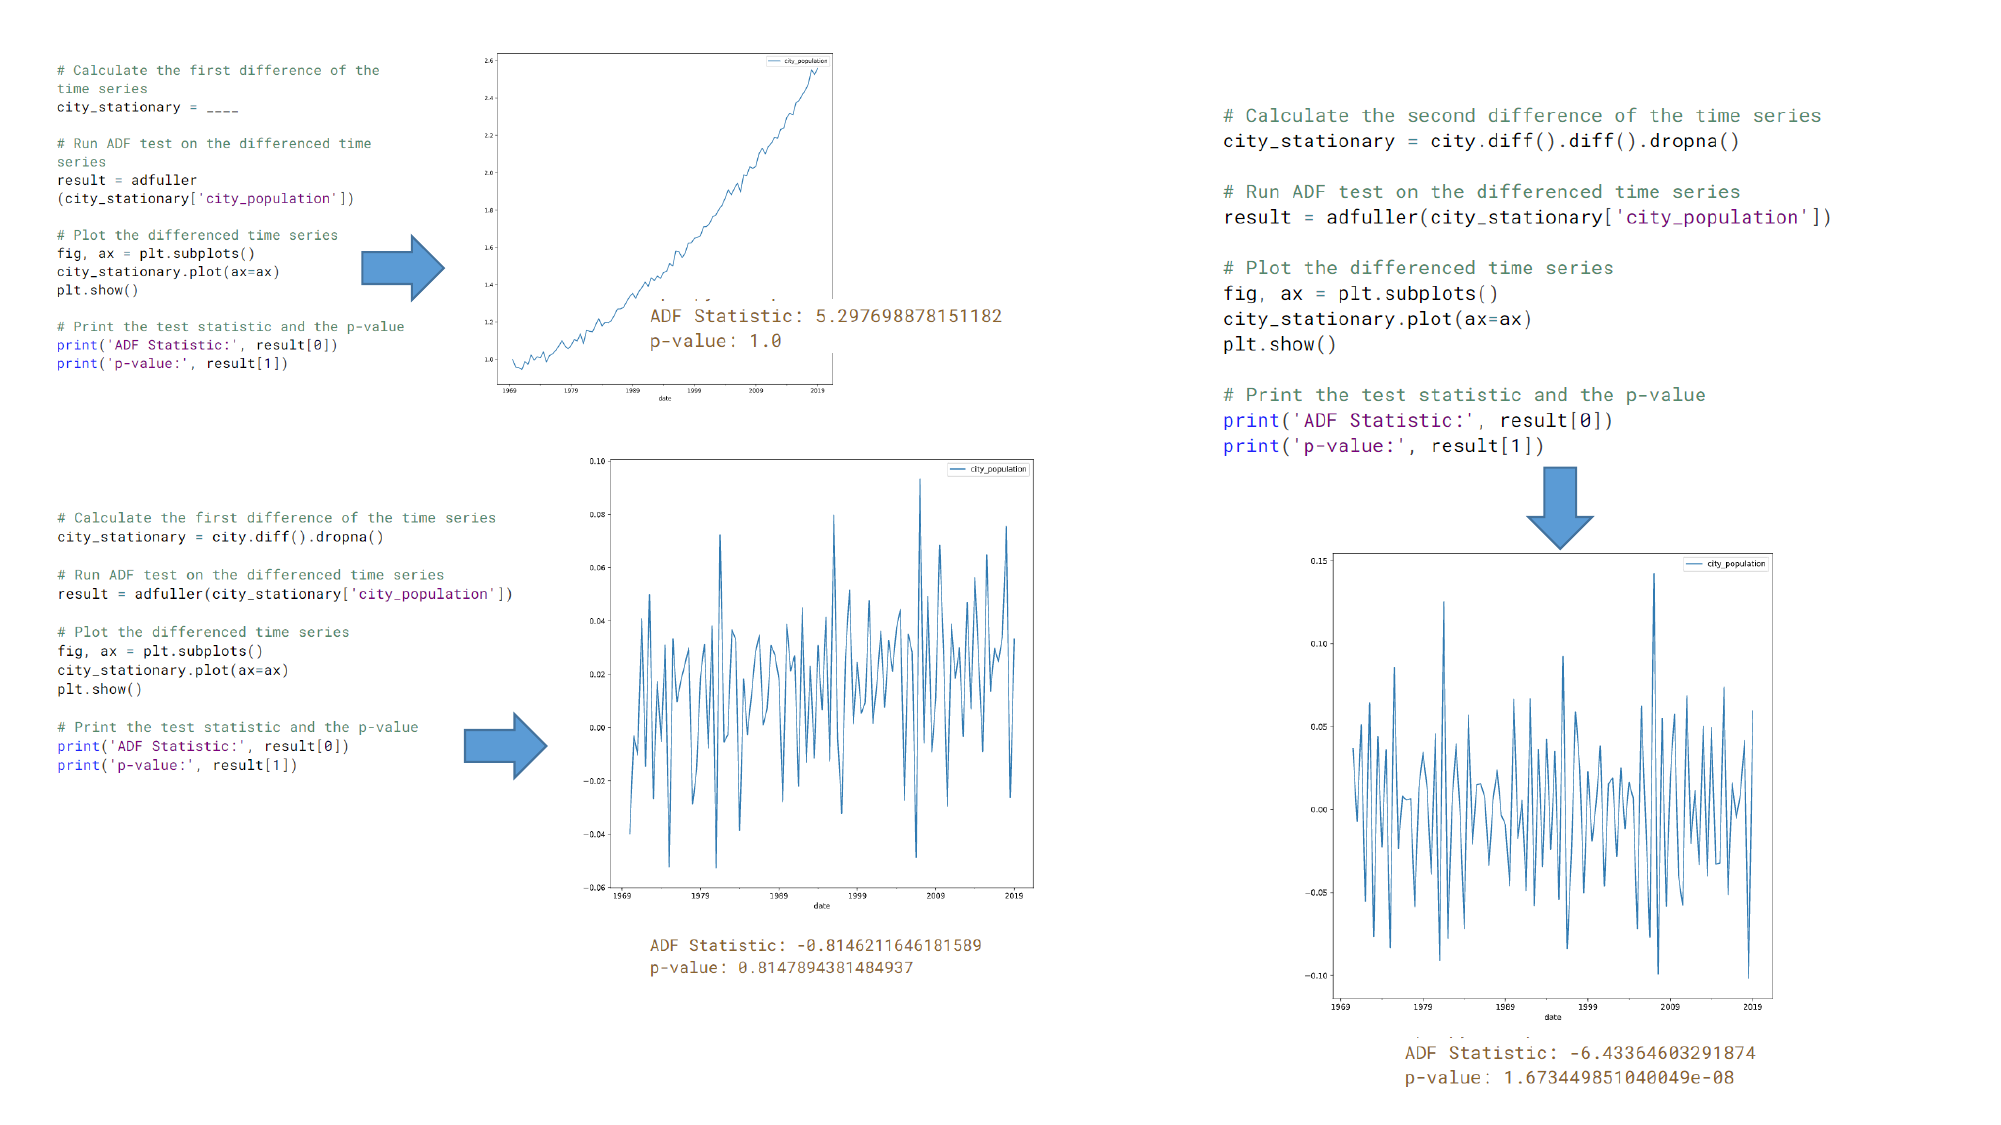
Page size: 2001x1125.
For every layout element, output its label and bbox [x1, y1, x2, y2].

text_box [1525, 466, 1595, 548]
picture [482, 45, 1007, 405]
text_box [513, 714, 548, 781]
picture [1215, 97, 1841, 461]
picture [642, 935, 988, 981]
picture [51, 63, 406, 375]
text_box [406, 233, 446, 303]
picture [1302, 548, 1781, 1027]
picture [577, 451, 1039, 912]
picture [51, 506, 516, 778]
picture [1400, 1037, 1760, 1093]
